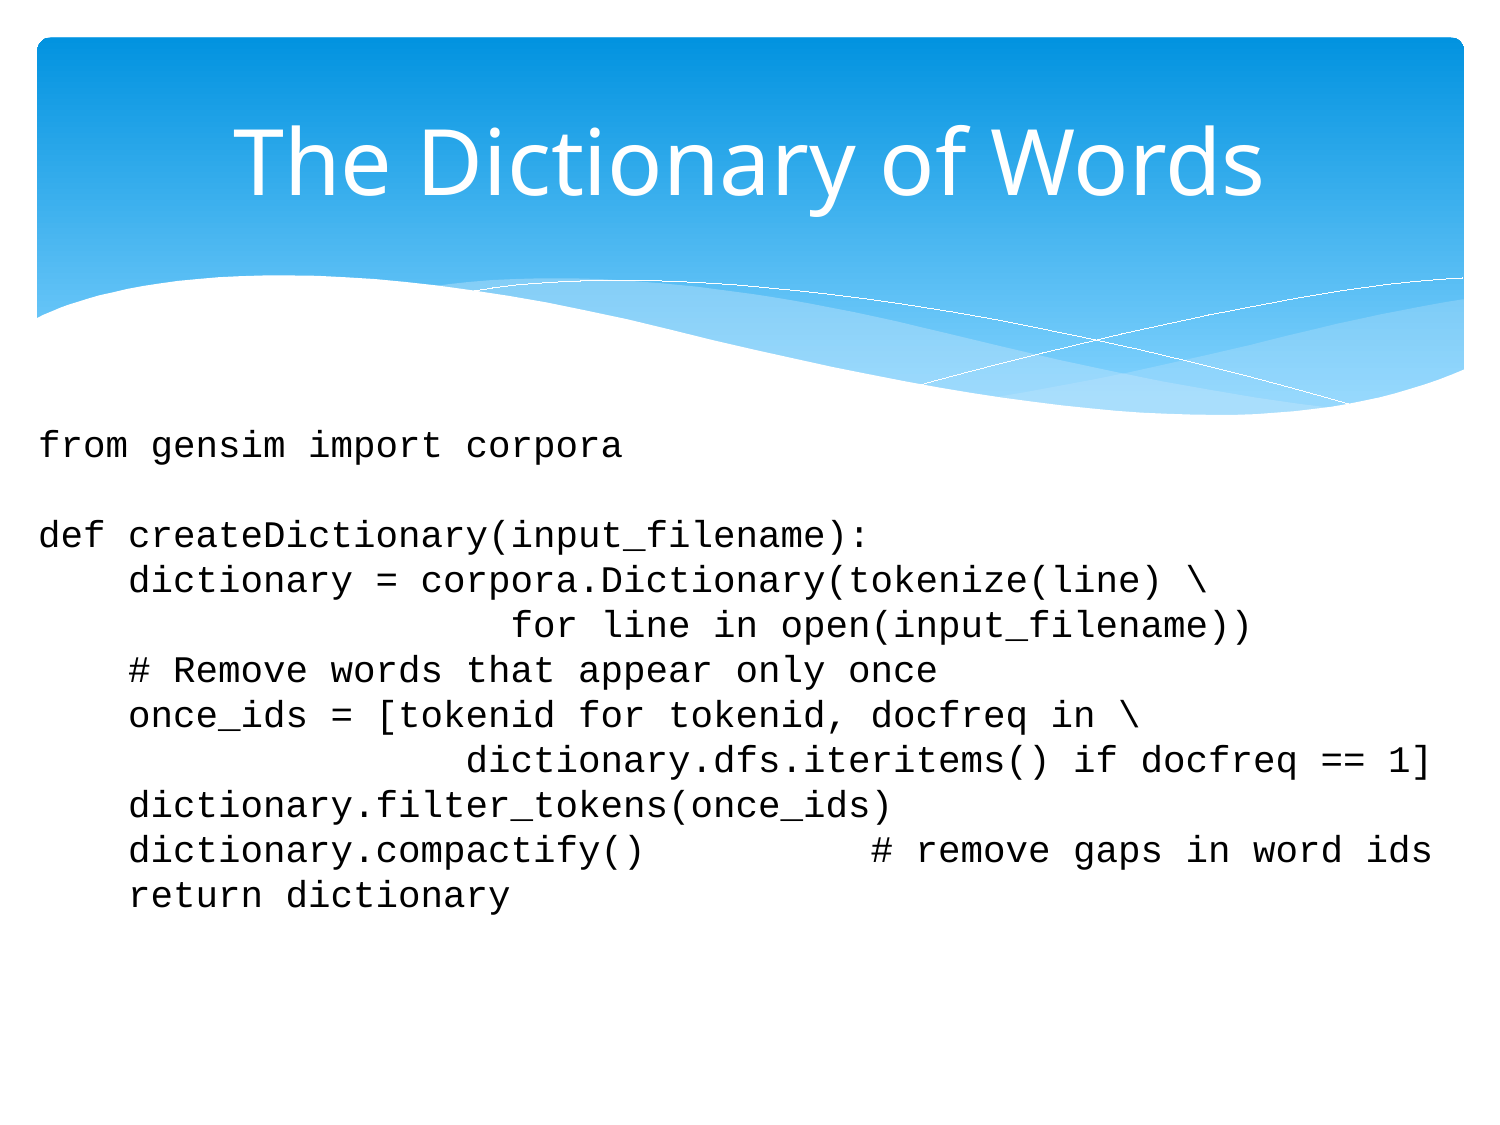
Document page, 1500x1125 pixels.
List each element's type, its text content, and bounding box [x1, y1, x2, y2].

title The Dictionary of Words [75, 55, 1425, 261]
text_box from gensim import corpora def createDictionary(input_filename): dictionary = corpora.Dictionary(tokenize(line) \ for line in open(input_filename)) # Remove words that appear only once once_ids = [tokenid for tokenid, docfreq in \ dictionary.dfs.iteritems() if docfreq == 1] dictionary.filter_tokens(once_ids) dictionary.compactify() # remove gaps in word ids return dictionary [23, 412, 1476, 923]
